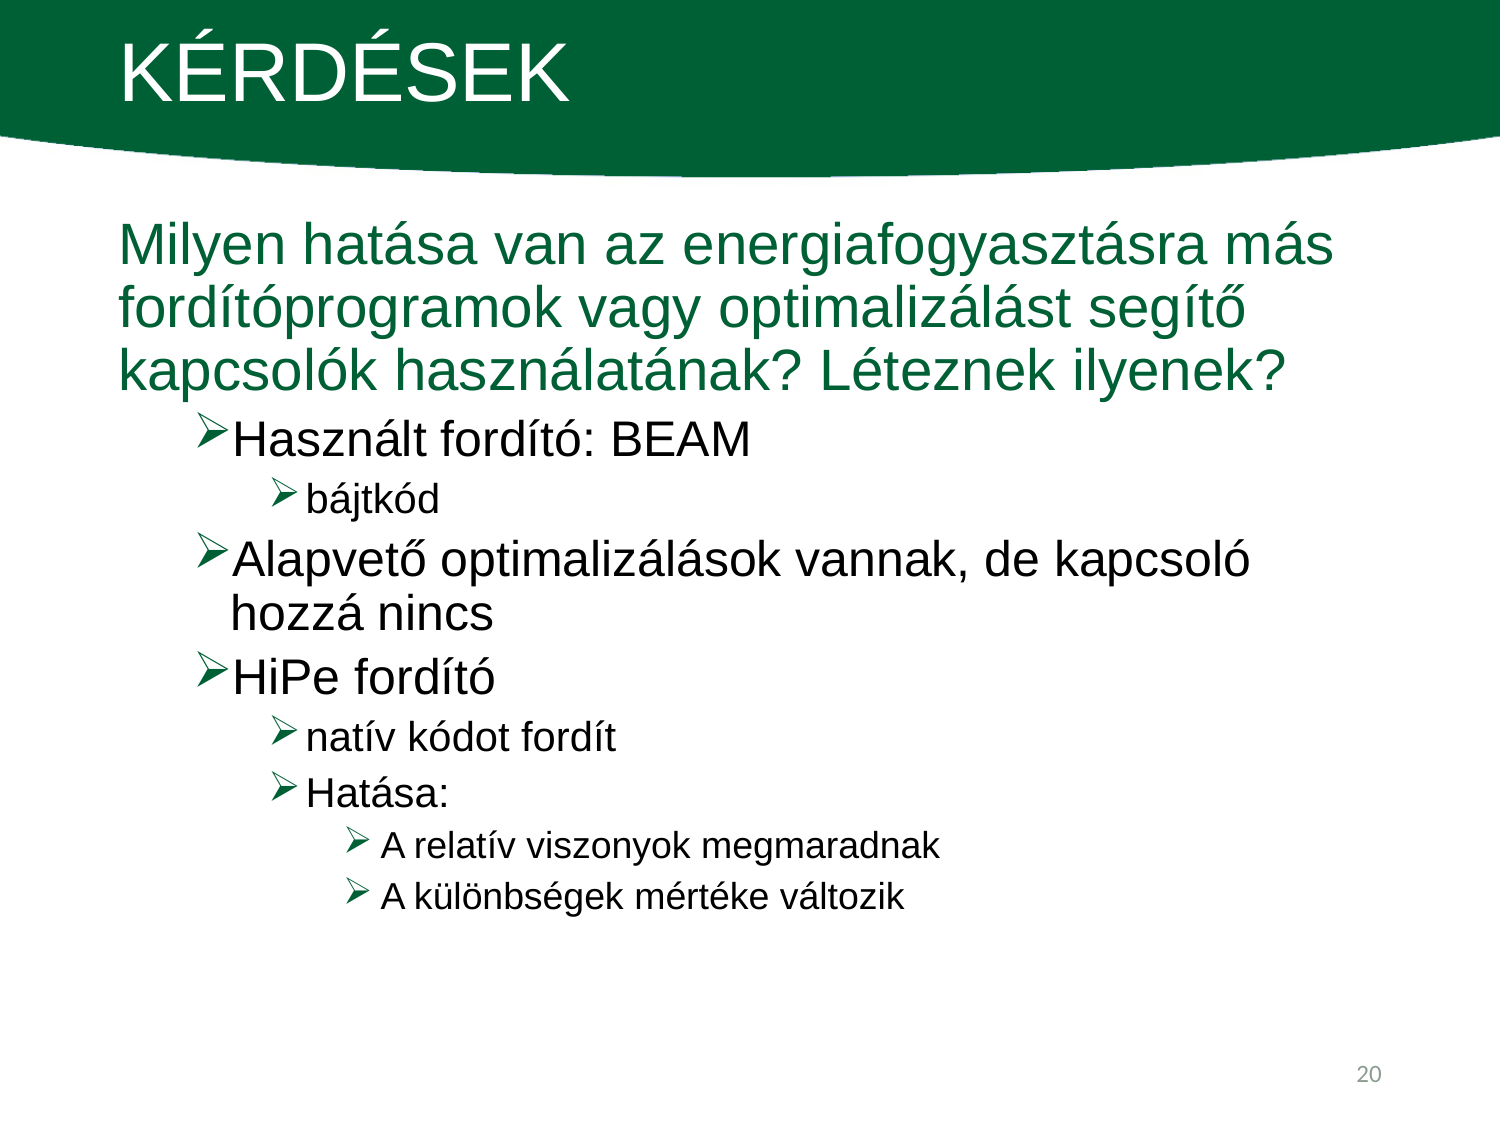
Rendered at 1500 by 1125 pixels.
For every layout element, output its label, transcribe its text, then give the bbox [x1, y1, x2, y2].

slide_number 20 [1059, 1042, 1397, 1103]
picture [0, 0, 1500, 1125]
list Milyen hatása van az energiafogyasztásra más fordítóprogramok vagy optimalizálást segítő kapcsolók használatának? Léteznek ilyenek? Használt fordító: BEAM bájtkód Alapvető optimalizálások vannak, de kapcsoló hozzá nincs HiPe fordító natív kódot fordít Hatása: A relatív viszonyok megmaradnak A különbségek mértéke változik [103, 206, 1397, 1062]
title Kérdések [103, 0, 1397, 150]
